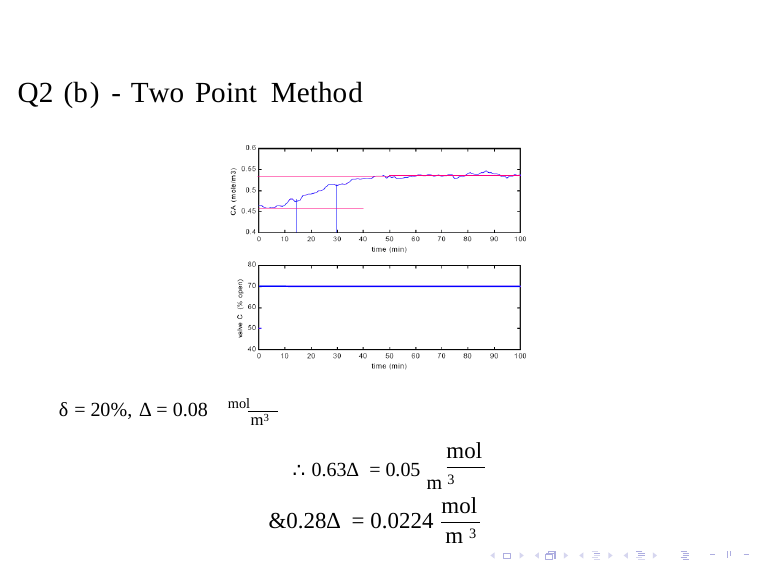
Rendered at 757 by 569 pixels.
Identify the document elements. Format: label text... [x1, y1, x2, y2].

text_box m 3 [443, 522, 481, 552]
text_box [14, 58, 746, 120]
text_box mol [444, 438, 488, 454]
text_box [227, 141, 529, 373]
text_box Q2 (b) - Two Point Method [15, 77, 370, 112]
text_box &0.28∆ = 0.0224 [266, 509, 445, 537]
text_box δ = 20%, ∆ = 0.08 mol [56, 393, 293, 425]
text_box ∴ 0.63∆ = 0.05 m 3 [290, 454, 488, 497]
text_box mol [439, 493, 483, 521]
text_box [546, 552, 554, 560]
text_box m3 [248, 409, 279, 432]
text_box [563, 552, 569, 559]
